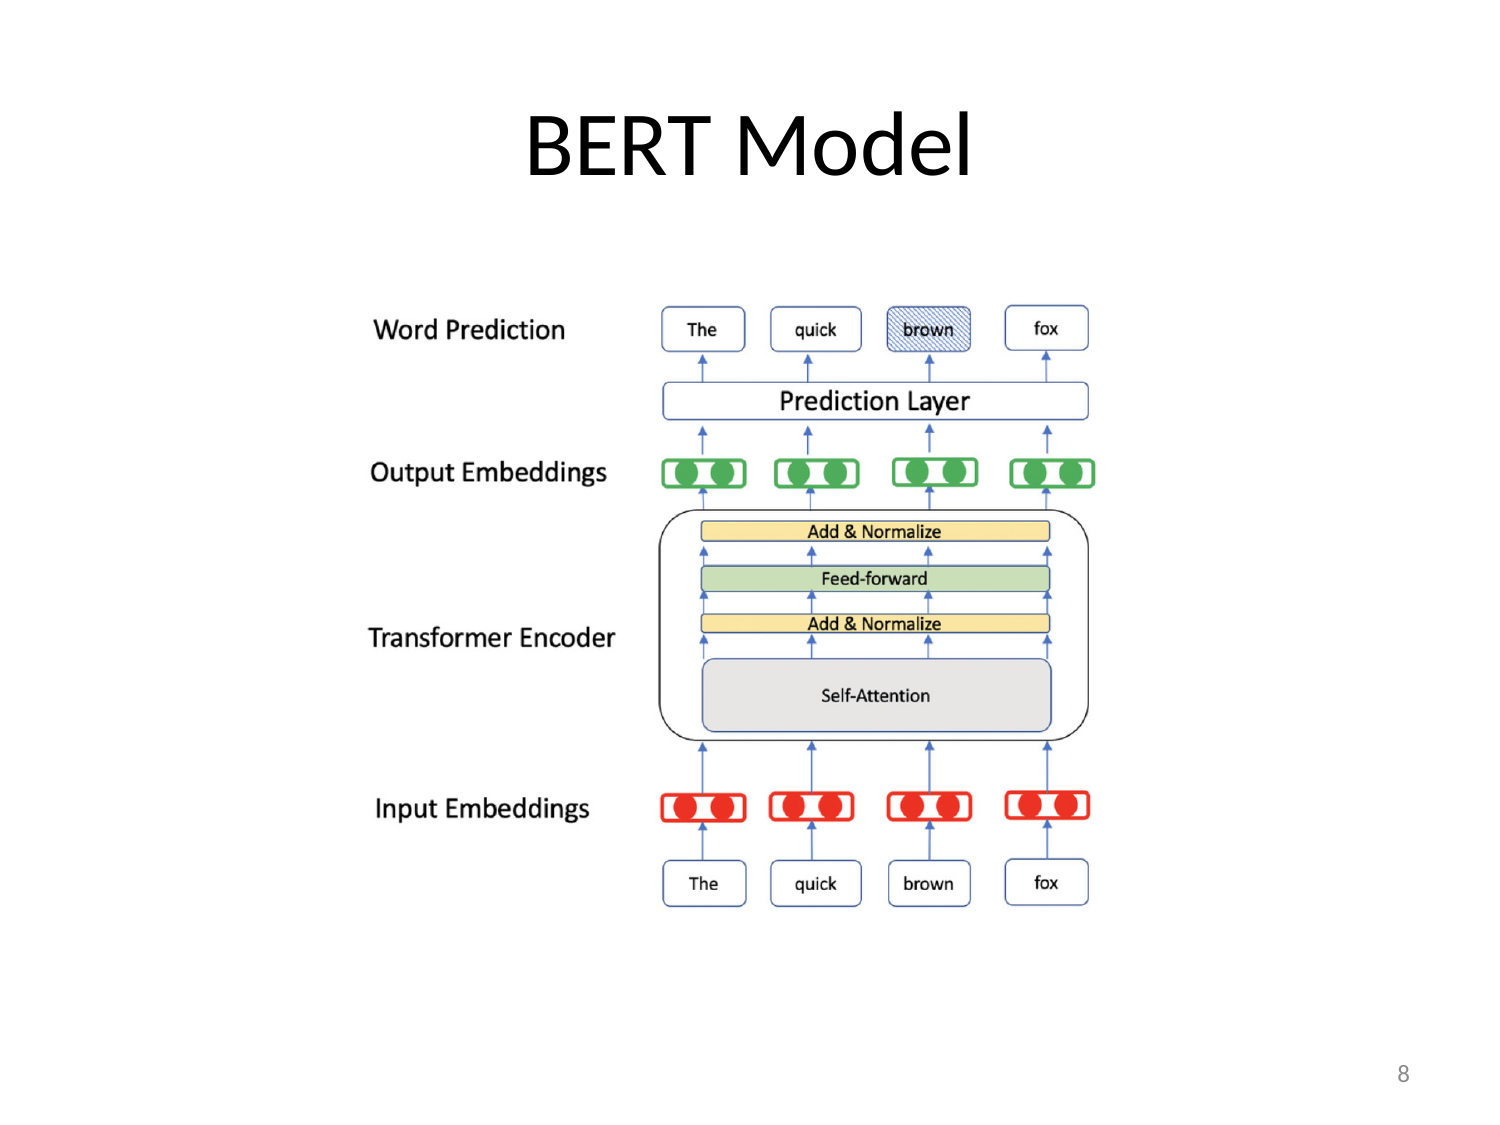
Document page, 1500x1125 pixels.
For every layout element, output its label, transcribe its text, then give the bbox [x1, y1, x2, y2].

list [330, 262, 1170, 936]
title BERT Model [75, 45, 1425, 233]
slide_number 8 [1074, 1042, 1425, 1103]
